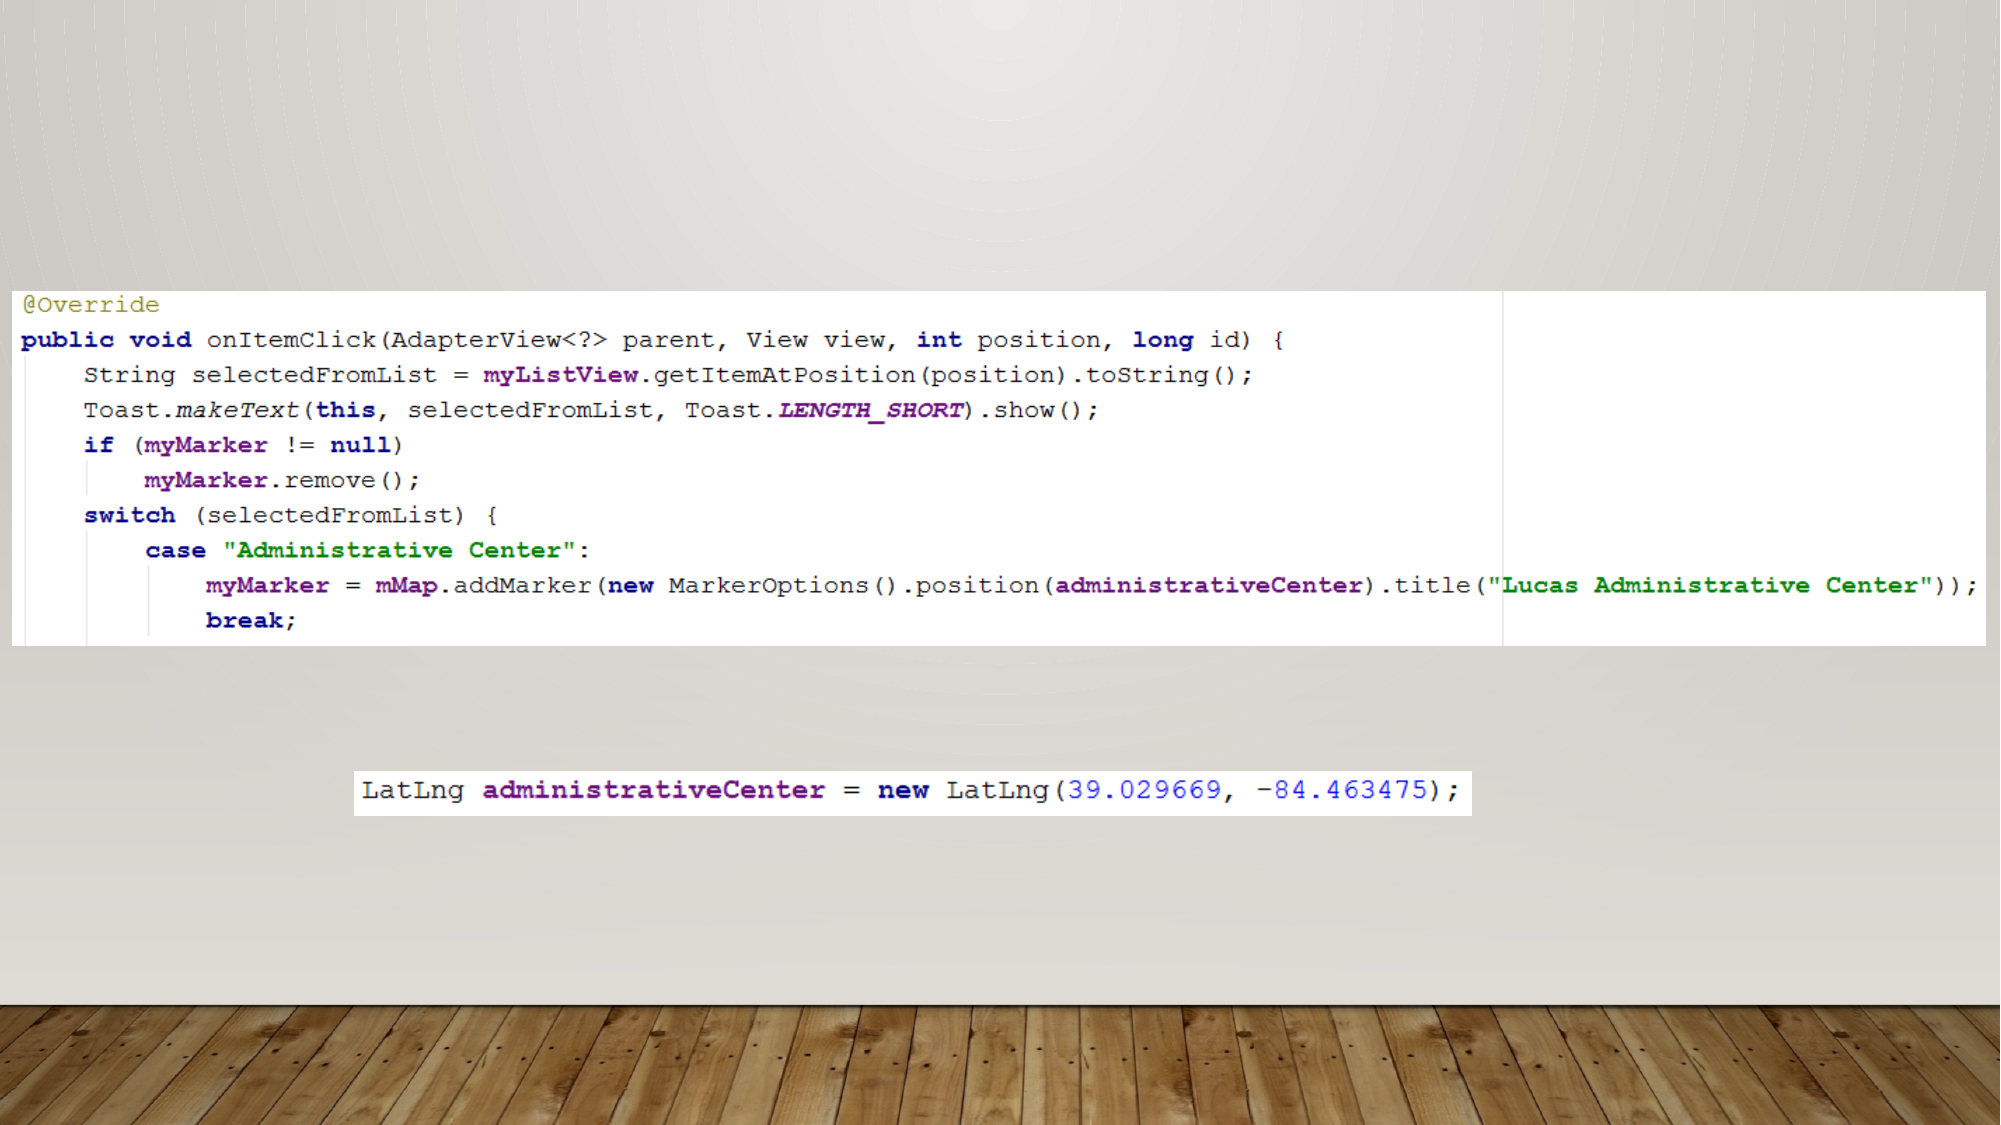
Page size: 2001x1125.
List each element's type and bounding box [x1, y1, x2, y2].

picture [0, 1005, 2000, 1125]
picture [354, 771, 1473, 816]
picture [12, 291, 1986, 647]
